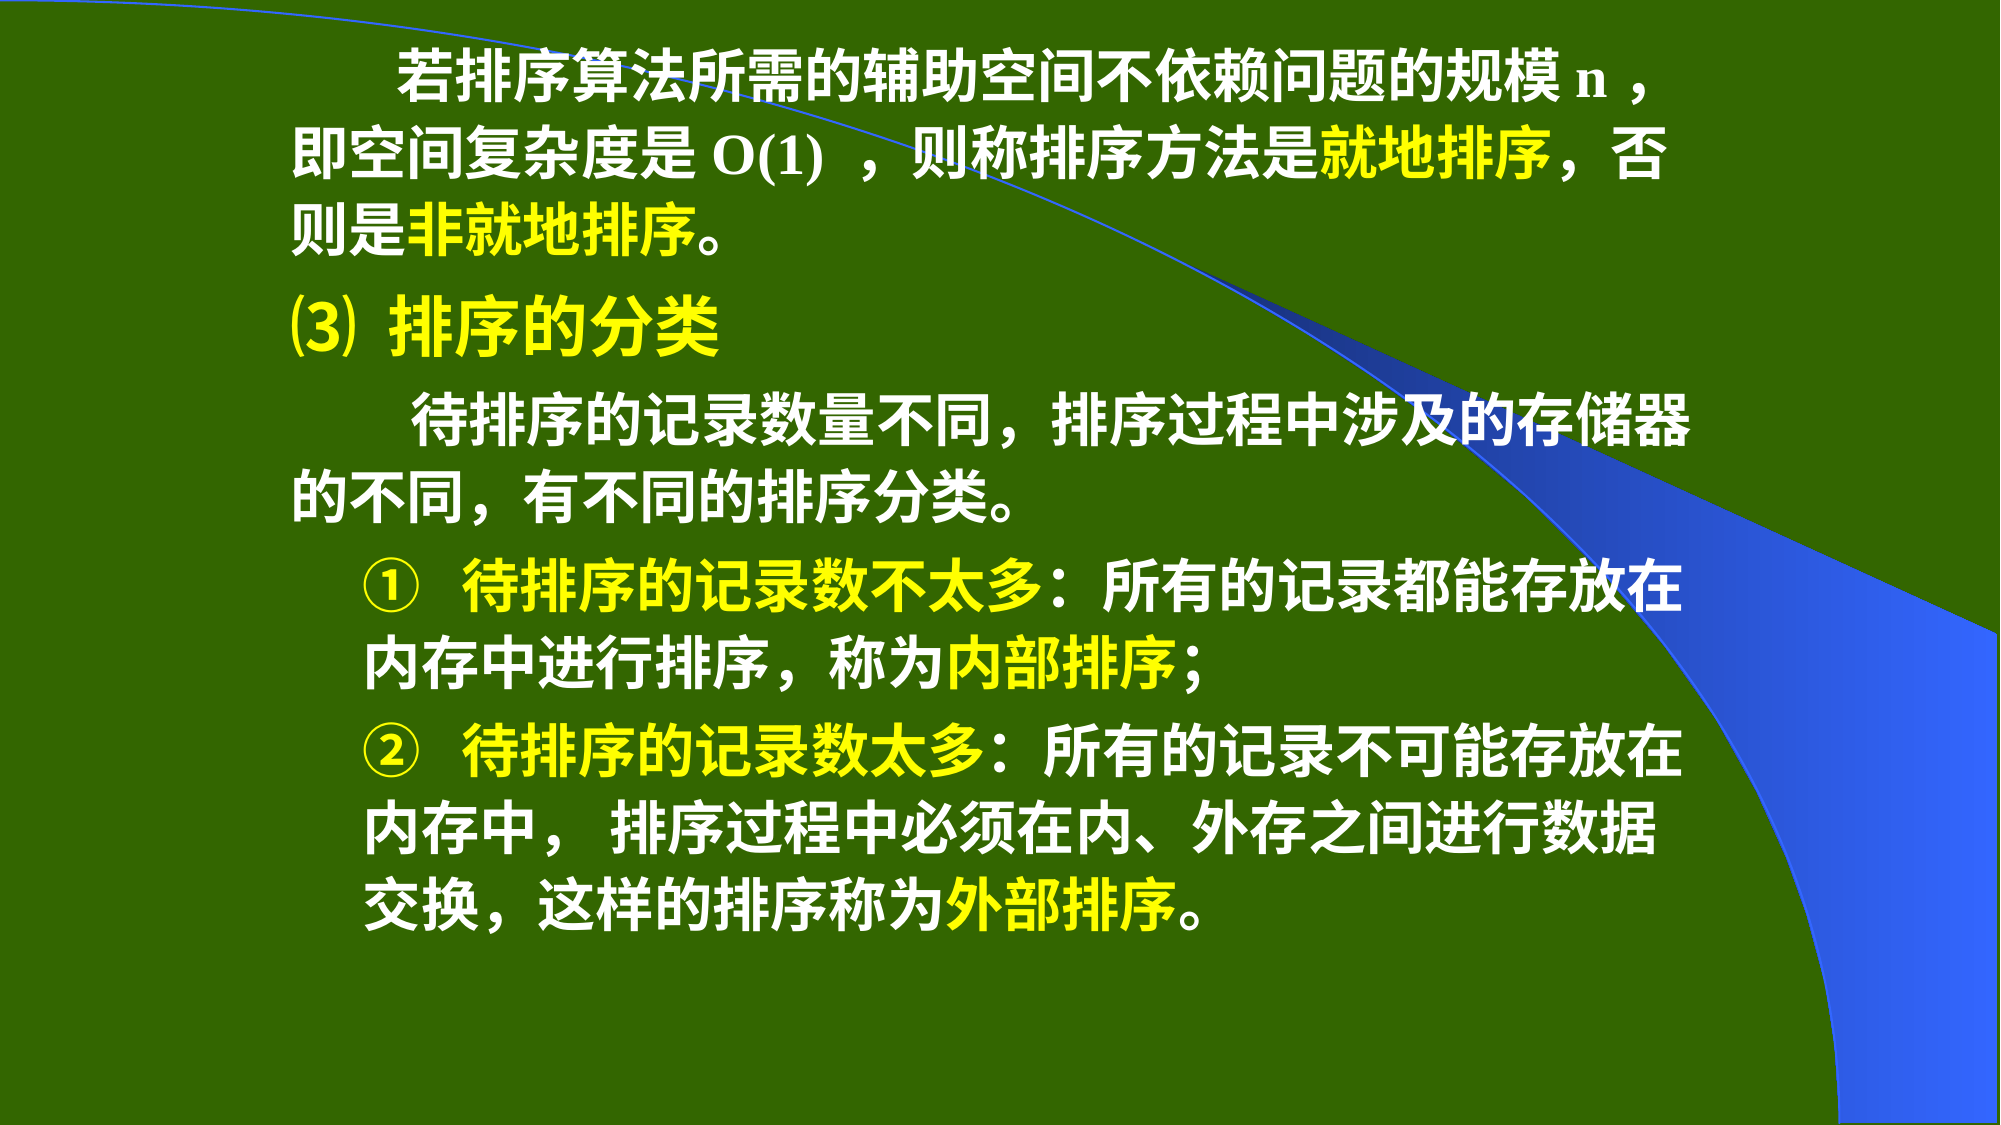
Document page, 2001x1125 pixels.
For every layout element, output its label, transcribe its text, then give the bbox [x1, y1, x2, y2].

list 若排序算法所需的辅助空间不依赖问题的规模n，即空间复杂度是O(1) ，则称排序方法是就地排序，否则是非就地排序。 ⑶ 排序的分类 待排序的记录数量不同，排序过程中涉及的存储器的不同，有不同的排序分类。 ① 待排序的记录数不太多：所有的记录都能存放在内存中进行排序，称为内部排序； ② 待排序的记录数太多：所有的记录不可能存放在内存中， 排序过程中必须在内、外存之间进行数据交换，这样的排序称为外部排序。 [275, 24, 1725, 964]
